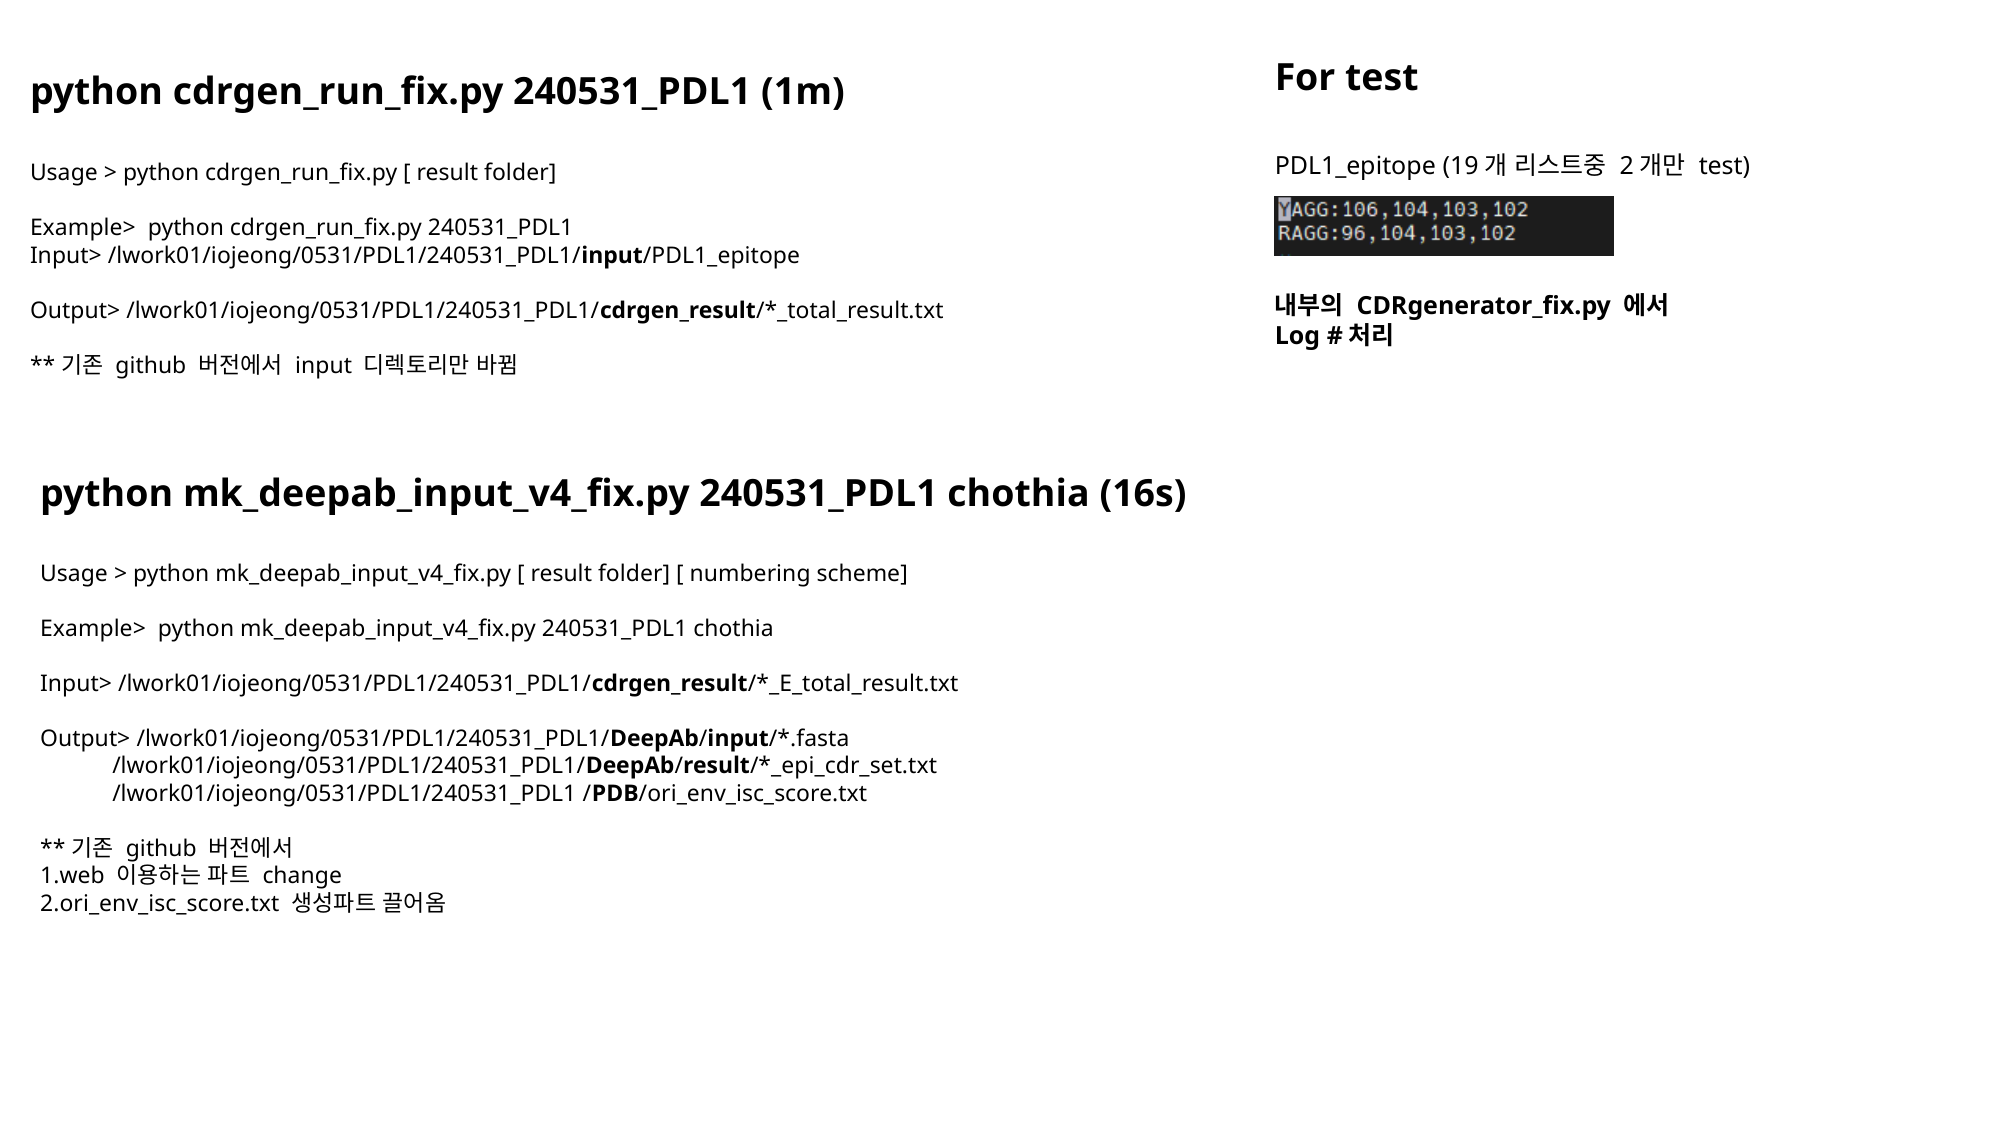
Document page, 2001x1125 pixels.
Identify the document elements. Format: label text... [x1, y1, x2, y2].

text_box python mk_deepab_input_v4_fix.py 240531_PDL1 chothia (16s) Usage > python mk_deepab_input_v4_fix.py [ result folder] [ numbering scheme] Example> python mk_deepab_input_v4_fix.py 240531_PDL1 chothia Input> /lwork01/iojeong/0531/PDL1/240531_PDL1/cdrgen_result/*_E_total_result.txt Output> /lwork01/iojeong/0531/PDL1/240531_PDL1/DeepAb/input/*.fasta /lwork01/iojeong/0531/PDL1/240531_PDL1/DeepAb/result/*_epi_cdr_set.txt /lwork01/iojeong/0531/PDL1/240531_PDL1 /PDB/ori_env_isc_score.txt **기존 github 버전에서 1.web 이용하는 파트 change 2.ori_env_isc_score.txt 생성파트 끌어옴 [25, 461, 1775, 969]
text_box 내부의 CDRgenerator_fix.py 에서 Log #처리 [1259, 282, 1862, 357]
picture [1273, 196, 1614, 257]
text_box PDL1_epitope (19개 리스트중 2개만 test) [1259, 142, 1862, 187]
text_box Usage > python cdrgen_run_fix.py [ result folder] Example> python cdrgen_run_fix.py 240531_PDL1 Input> /lwork01/iojeong/0531/PDL1/240531_PDL1/input/PDL1_epitope Output> /lwork01/iojeong/0531/PDL1/240531_PDL1/cdrgen_result/*_total_result.txt **기존 github 버전에서 input 디렉토리만 바뀜 [15, 150, 1016, 468]
text_box python cdrgen_run_fix.py 240531_PDL1 (1m) [15, 59, 1016, 150]
text_box For test [1259, 45, 1491, 105]
